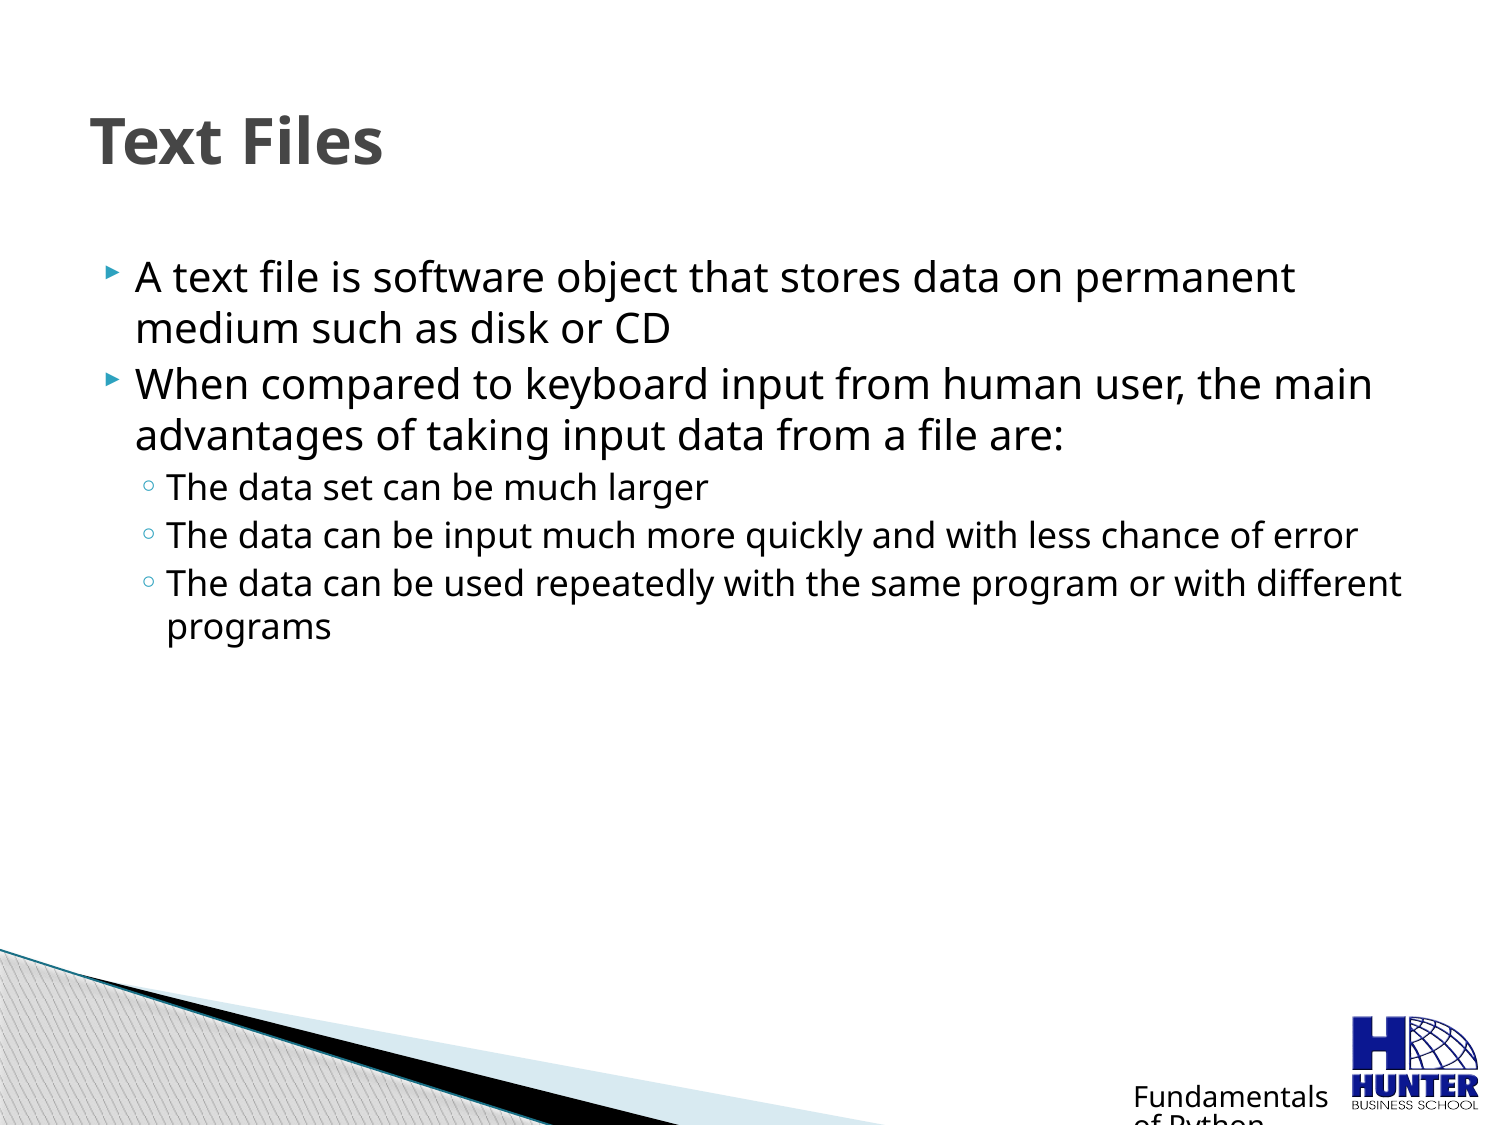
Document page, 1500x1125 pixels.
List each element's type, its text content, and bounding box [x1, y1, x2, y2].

picture [1352, 1016, 1479, 1111]
title Text Files [75, 45, 1425, 233]
footer Fundamentals of Python [1118, 1065, 1352, 1125]
list A text file is software object that stores data on permanent medium such as disk or CD When compared to keyboard input from human user, the main advantages of taking input data from a file are: The data set can be much larger The data can be input much more quickly and with less chance of error The data can be used repeatedly with the same program or with different programs [75, 243, 1425, 986]
